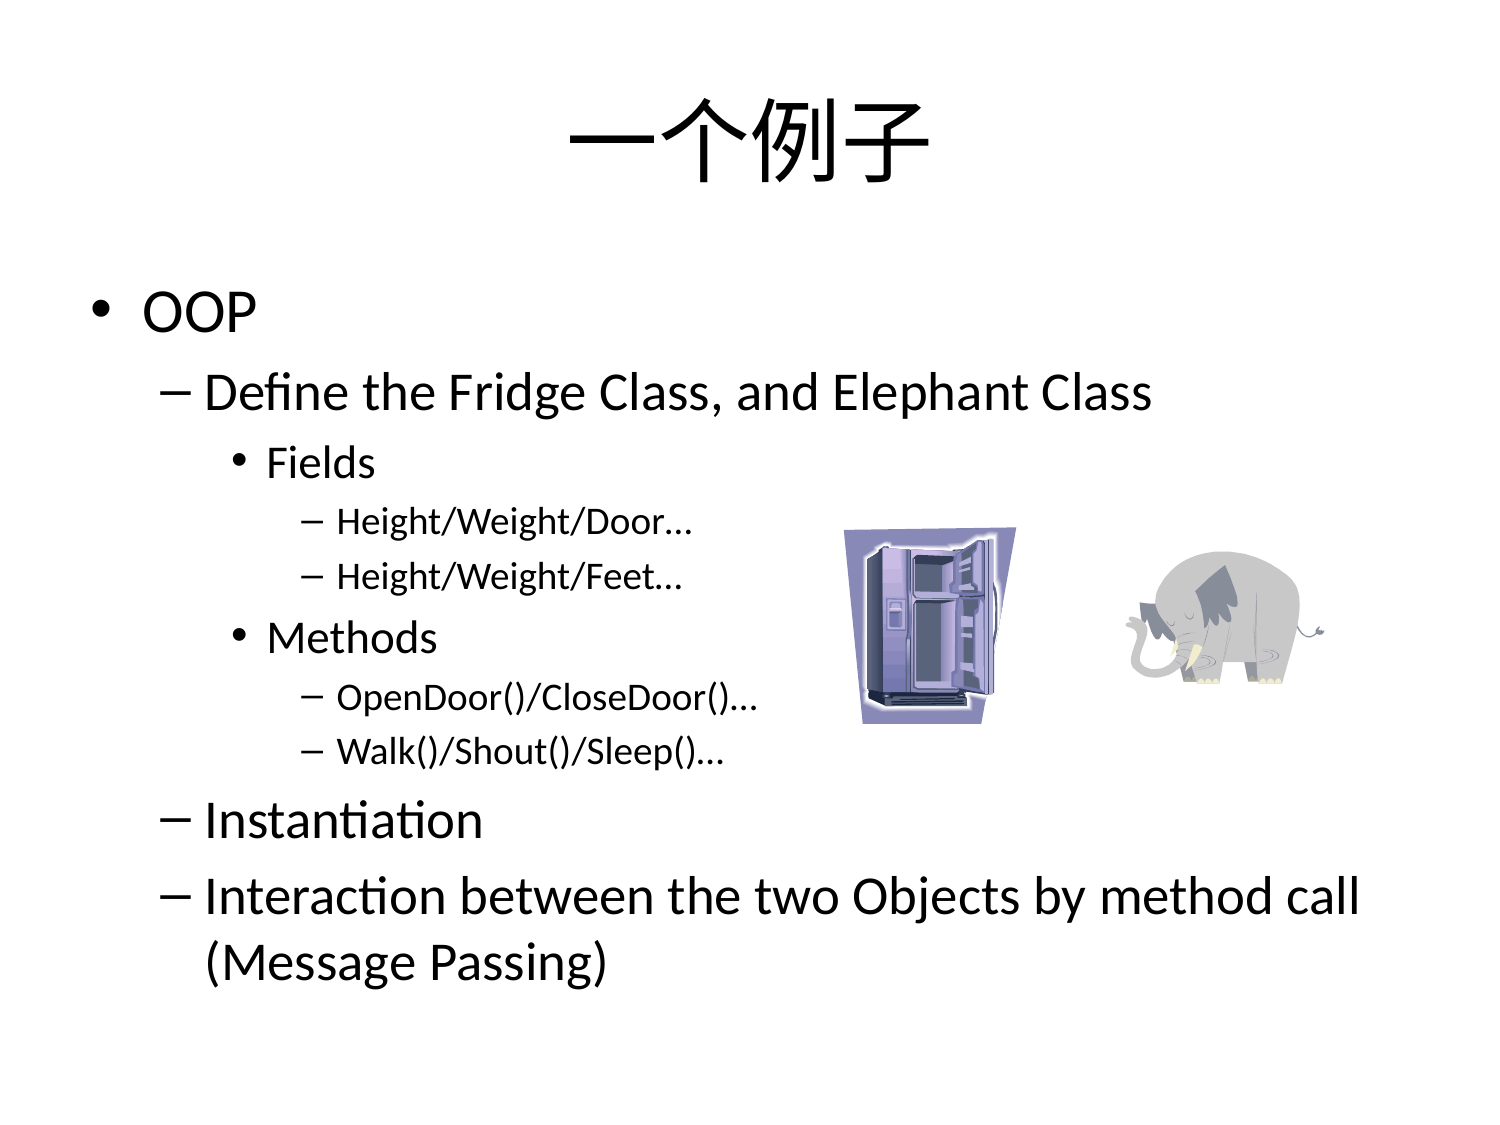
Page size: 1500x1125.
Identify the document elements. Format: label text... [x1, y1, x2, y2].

list OOP Define the Fridge Class, and Elephant Class Fields Height/Weight/Door… Height/Weight/Feet… Methods OpenDoor()/CloseDoor()… Walk()/Shout()/Sleep()… Instantiation Interaction between the two Objects by method call (Message Passing) [75, 262, 1425, 1005]
picture [843, 527, 1017, 725]
title 一个例子 [75, 45, 1425, 233]
picture [1124, 550, 1326, 685]
